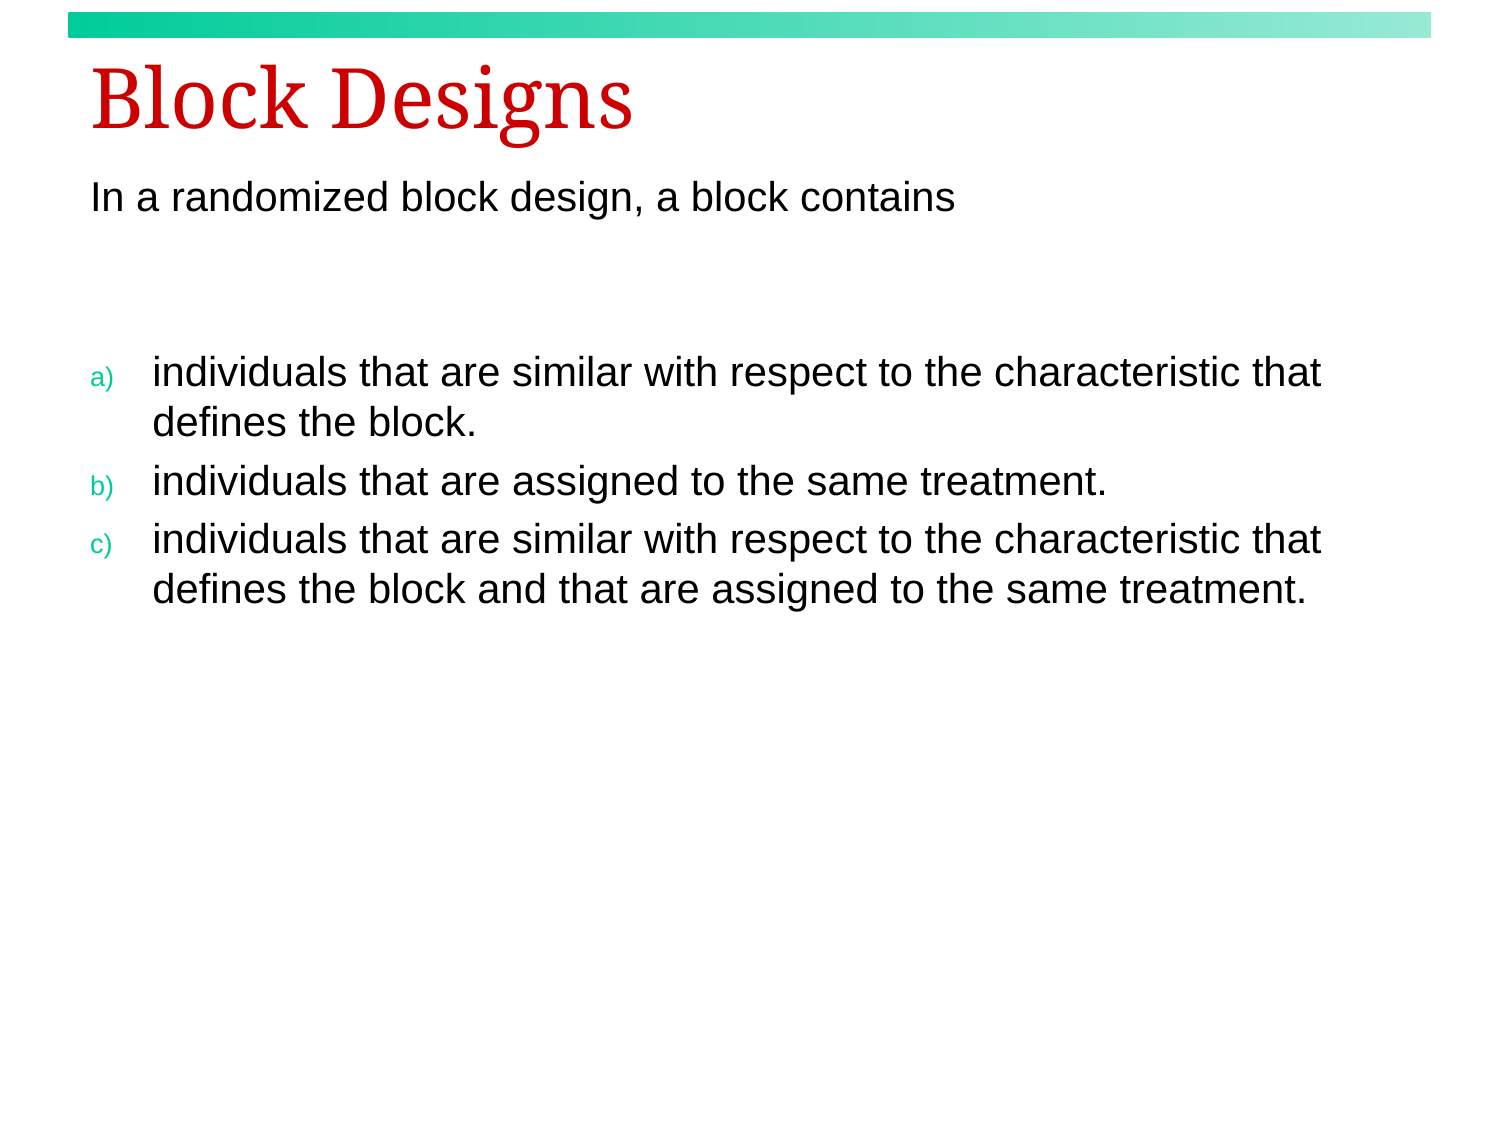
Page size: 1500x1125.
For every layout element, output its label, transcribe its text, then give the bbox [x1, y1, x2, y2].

title Block Designs [74, 37, 1426, 162]
list In a randomized block design, a block contains individuals that are similar with respect to the characteristic that defines the block. individuals that are assigned to the same treatment. individuals that are similar with respect to the characteristic that defines the block and that are assigned to the same treatment. [74, 162, 1426, 1088]
